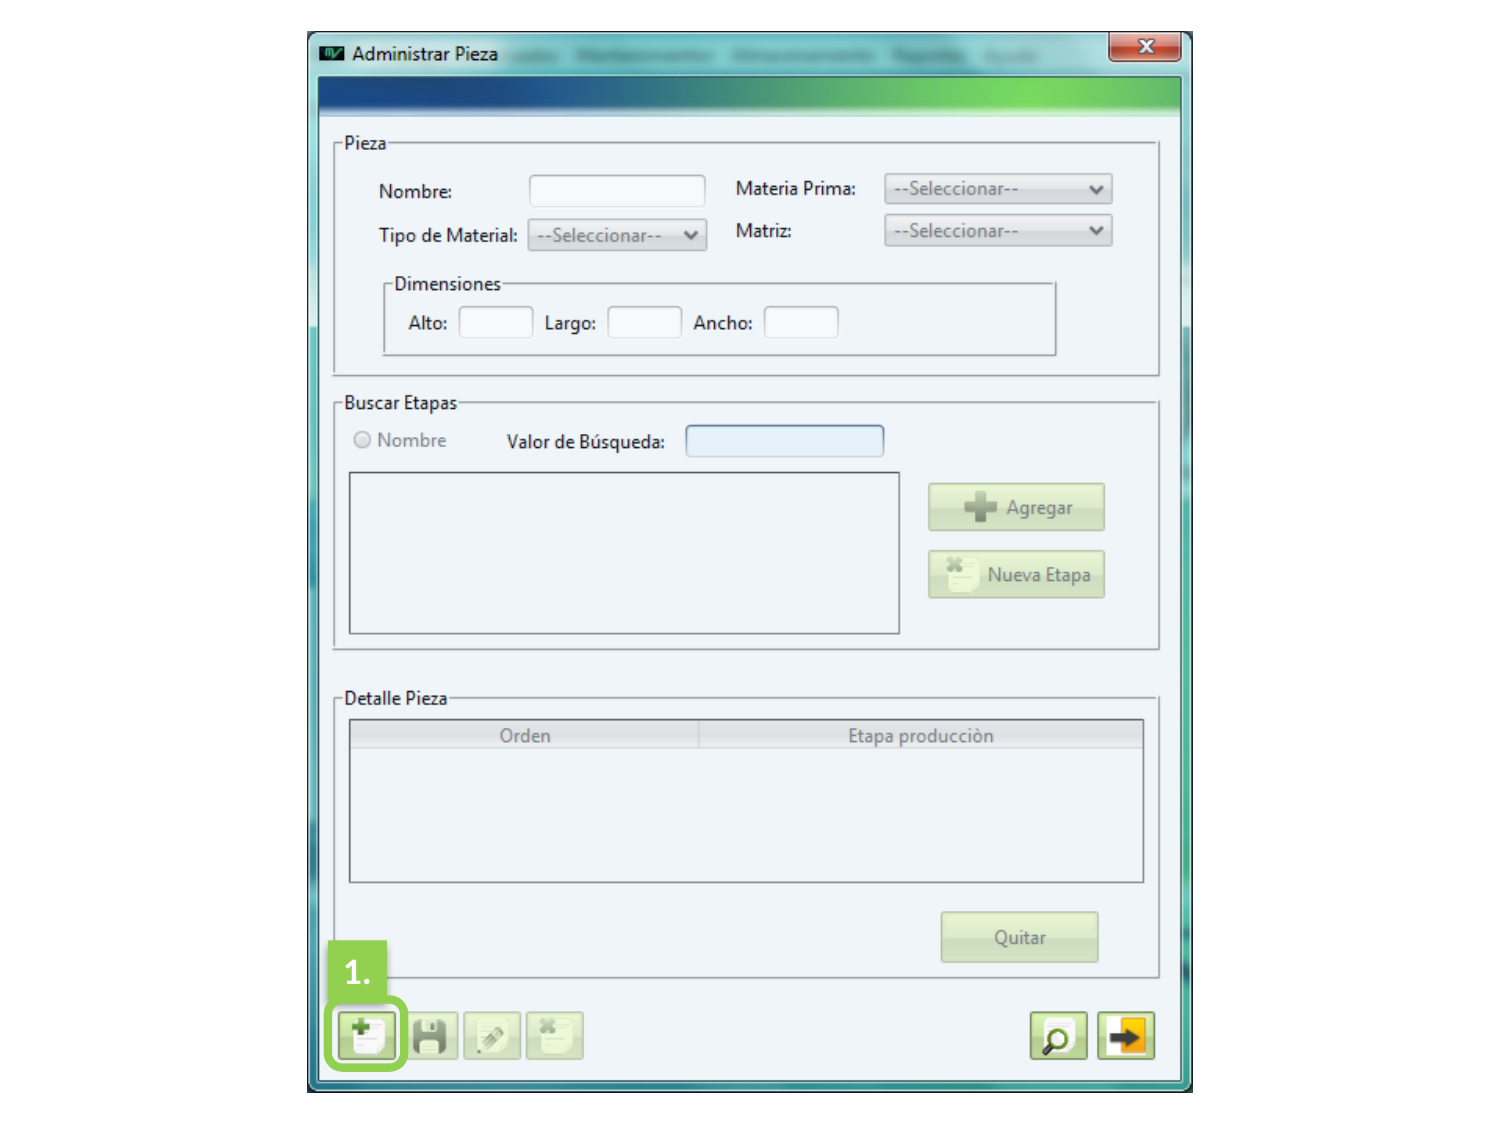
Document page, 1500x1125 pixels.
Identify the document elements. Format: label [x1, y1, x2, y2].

text_box [307, 31, 1193, 1094]
